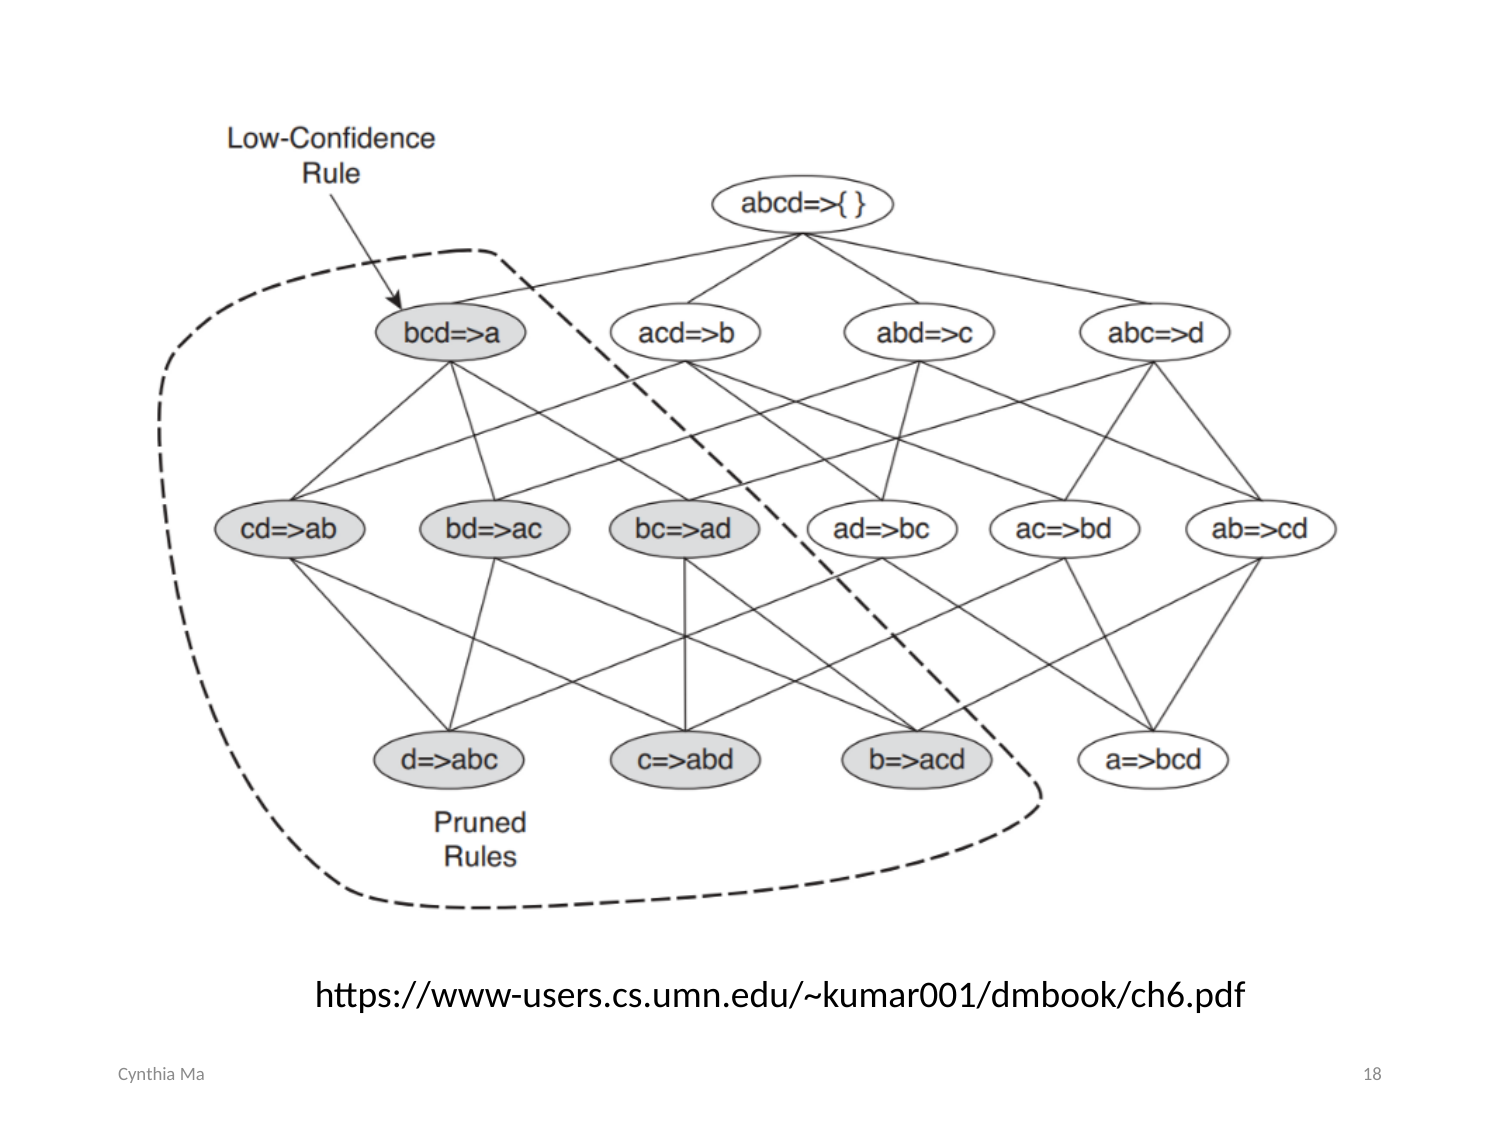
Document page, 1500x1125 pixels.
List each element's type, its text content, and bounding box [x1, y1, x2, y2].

slide_number Cynthia Ma [103, 1042, 441, 1103]
slide_number 18 [1059, 1042, 1397, 1103]
picture [24, 74, 1430, 932]
text_box https://www-users.cs.umn.edu/~kumar001/dmbook/ch6.pdf [299, 962, 1282, 1023]
